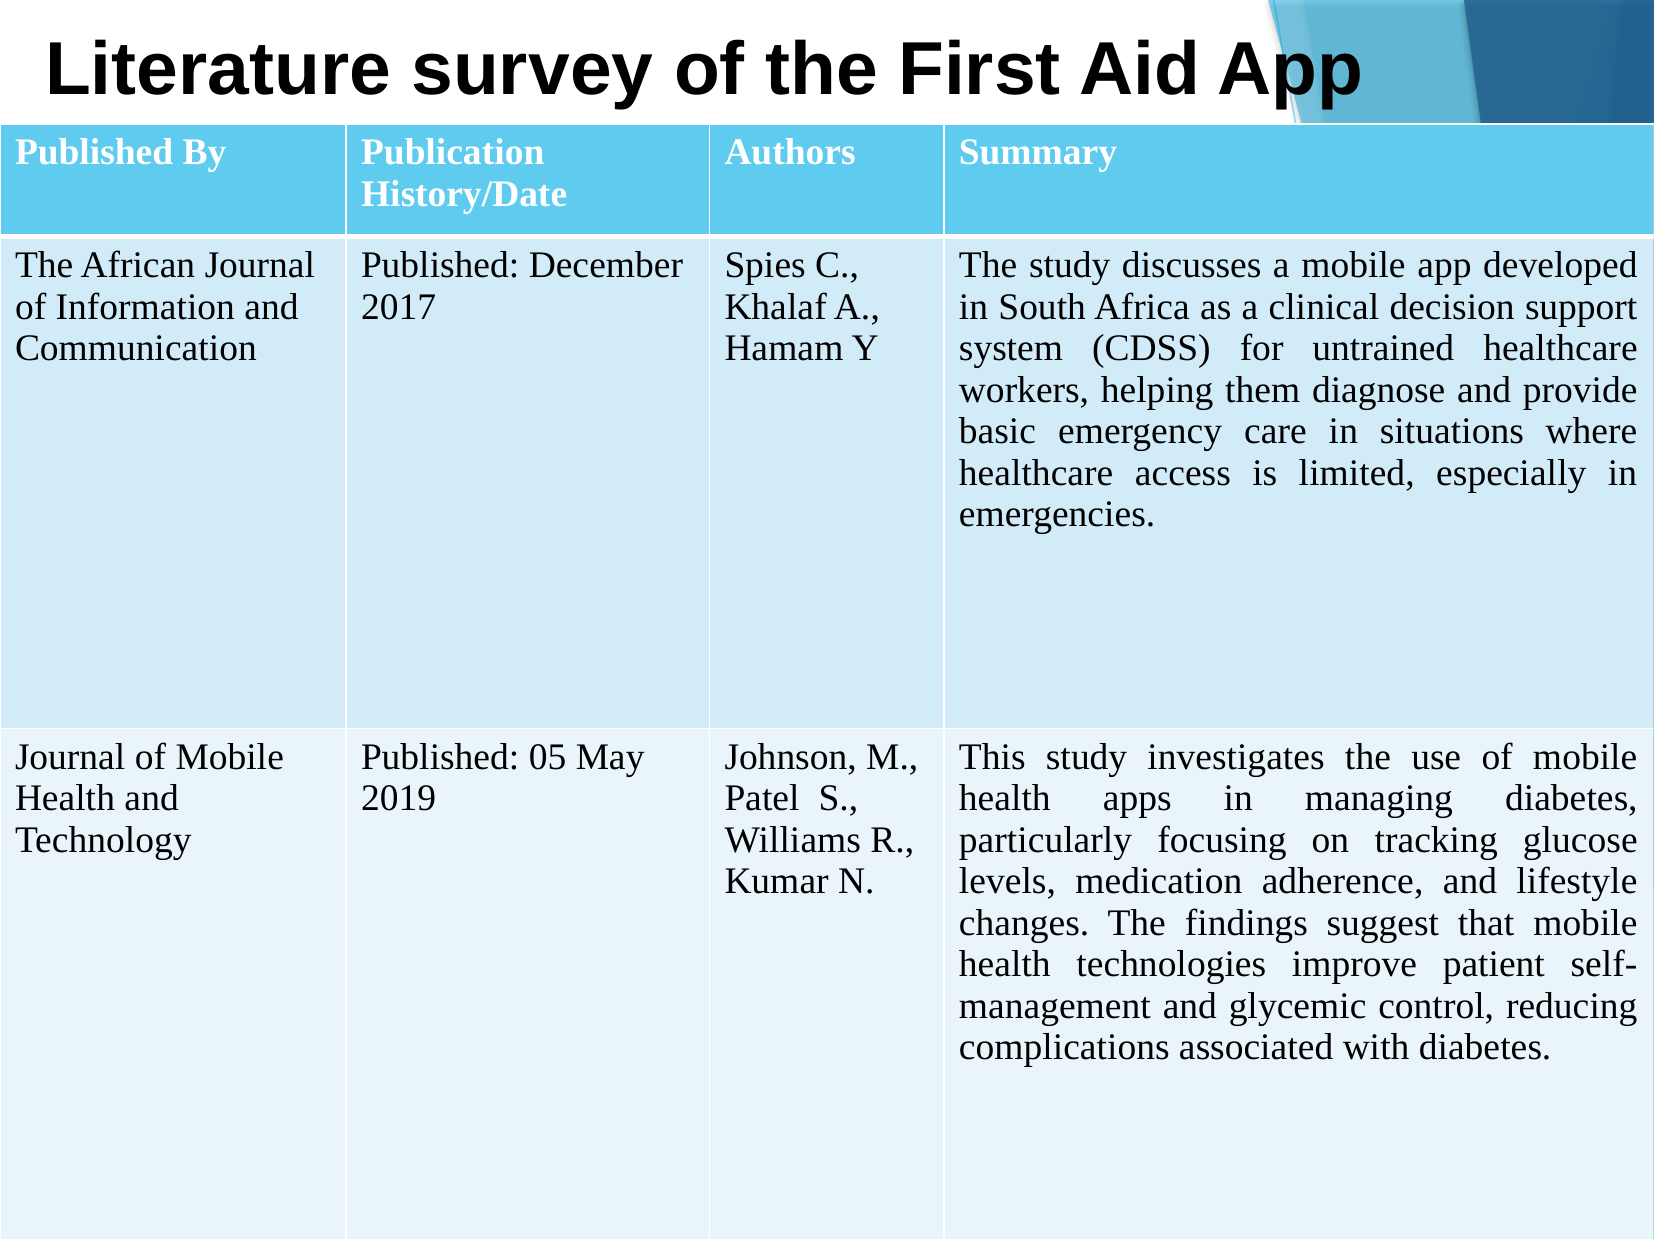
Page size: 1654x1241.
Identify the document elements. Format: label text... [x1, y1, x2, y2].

table_header Authors [710, 125, 943, 234]
table_header Publication History/Date [347, 125, 709, 234]
table_cell Johnson, M., Patel S., Williams R., Kumar N. [710, 729, 943, 1239]
table_header Published By [1, 125, 345, 234]
table_cell Journal of Mobile Health and Technology [1, 729, 345, 1239]
table_cell This study investigates the use of mobile health apps in managing diabetes, particularly focusing on tracking glucose levels, medication adherence, and lifestyle changes. The findings suggest that mobile health technologies improve patient self-management and glycemic control, reducing complications associated with diabetes. [945, 729, 1653, 1239]
table_header Summary [945, 125, 1653, 234]
table_cell Published: 05 May 2019 [347, 729, 709, 1239]
table_cell Published: December 2017 [347, 239, 709, 728]
table_cell The study discusses a mobile app developed in South Africa as a clinical decision support system (CDSS) for untrained healthcare workers, helping them diagnose and provide basic emergency care in situations where healthcare access is limited, especially in emergencies. [945, 239, 1653, 728]
table_cell Spies C., Khalaf A., Hamam Y [710, 239, 943, 728]
text_box Literature survey of the First Aid App [30, 12, 1401, 117]
table_cell The African Journal of Information and Communication [1, 239, 345, 728]
